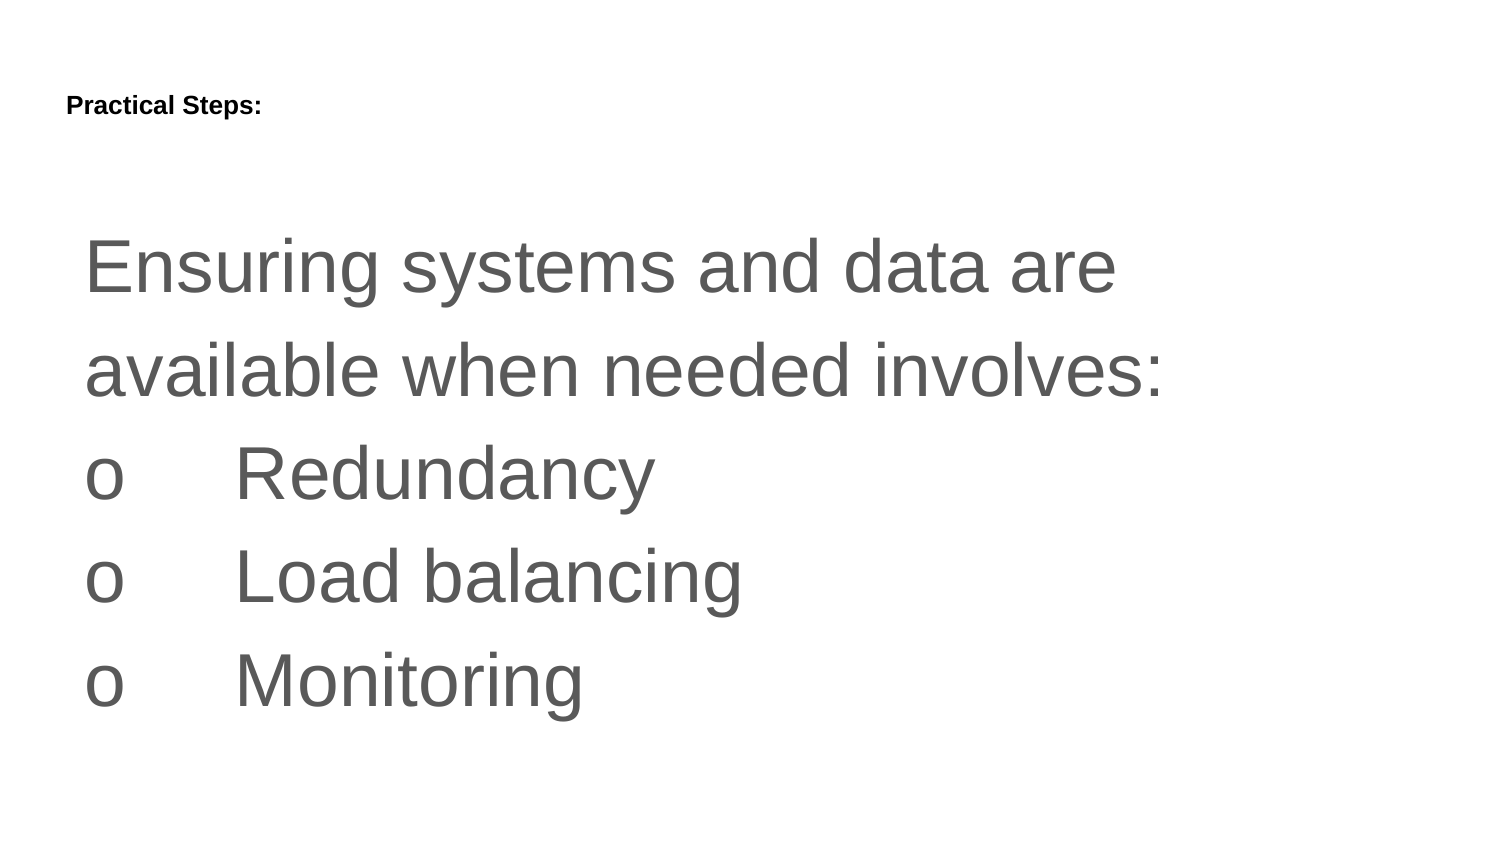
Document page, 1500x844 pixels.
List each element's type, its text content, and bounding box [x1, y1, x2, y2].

title Practical Steps: [51, 72, 1449, 167]
list Ensuring systems and data are available when needed involves: o Redundancy o Load balancing o Monitoring [51, 189, 1449, 750]
